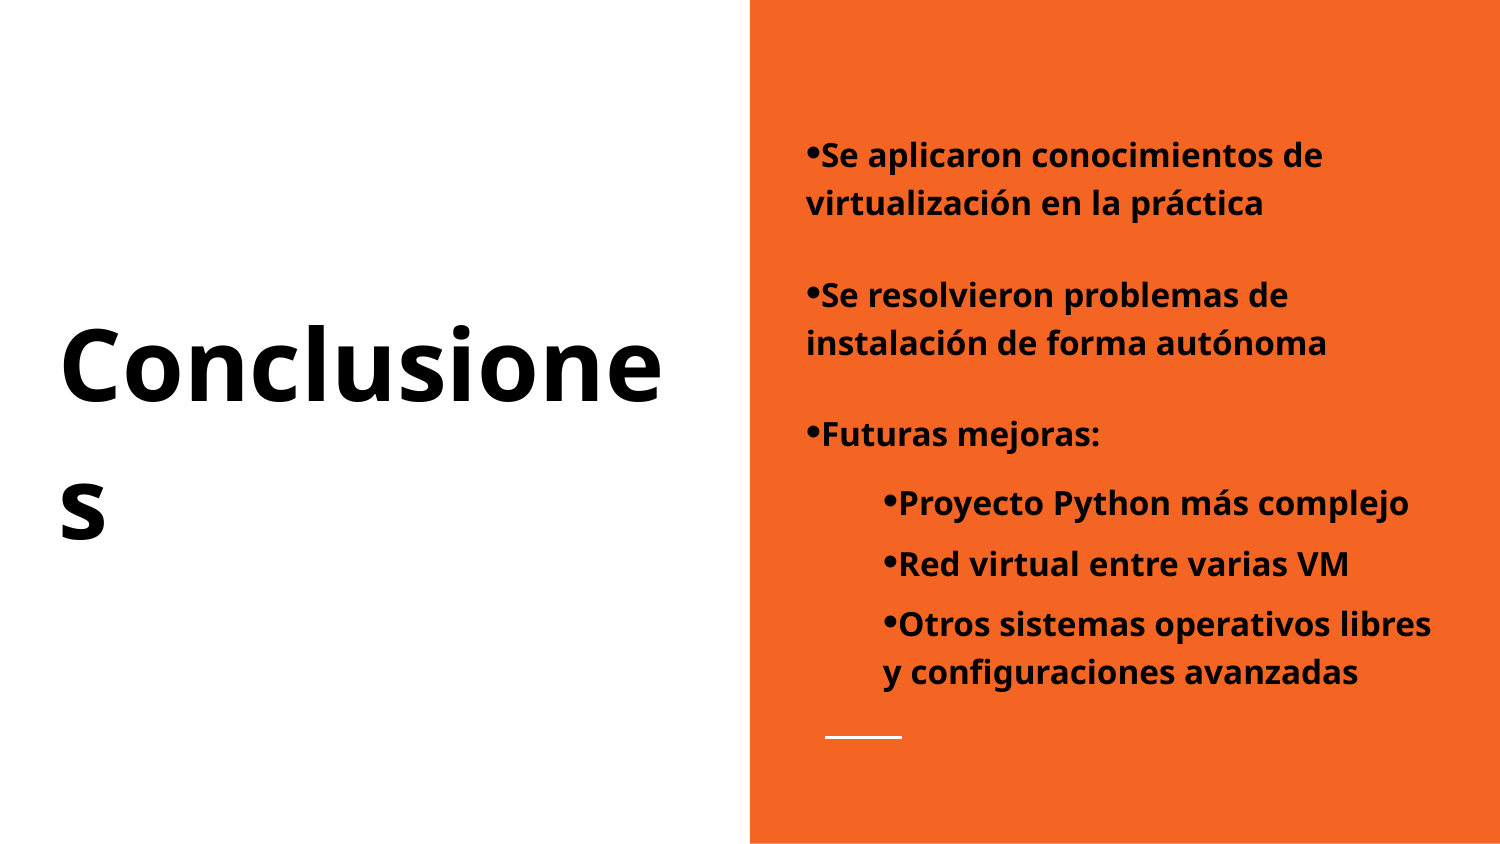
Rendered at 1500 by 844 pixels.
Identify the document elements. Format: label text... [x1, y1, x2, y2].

subtitle Conclusiones [43, 107, 708, 737]
subtitle •Se aplicaron conocimientos de virtualización en la práctica •Se resolvieron problemas de instalación de forma autónoma •Futuras mejoras: •Proyecto Python más complejo •Red virtual entre varias VM •Otros sistemas operativos libres y configuraciones avanzadas [790, 134, 1455, 764]
